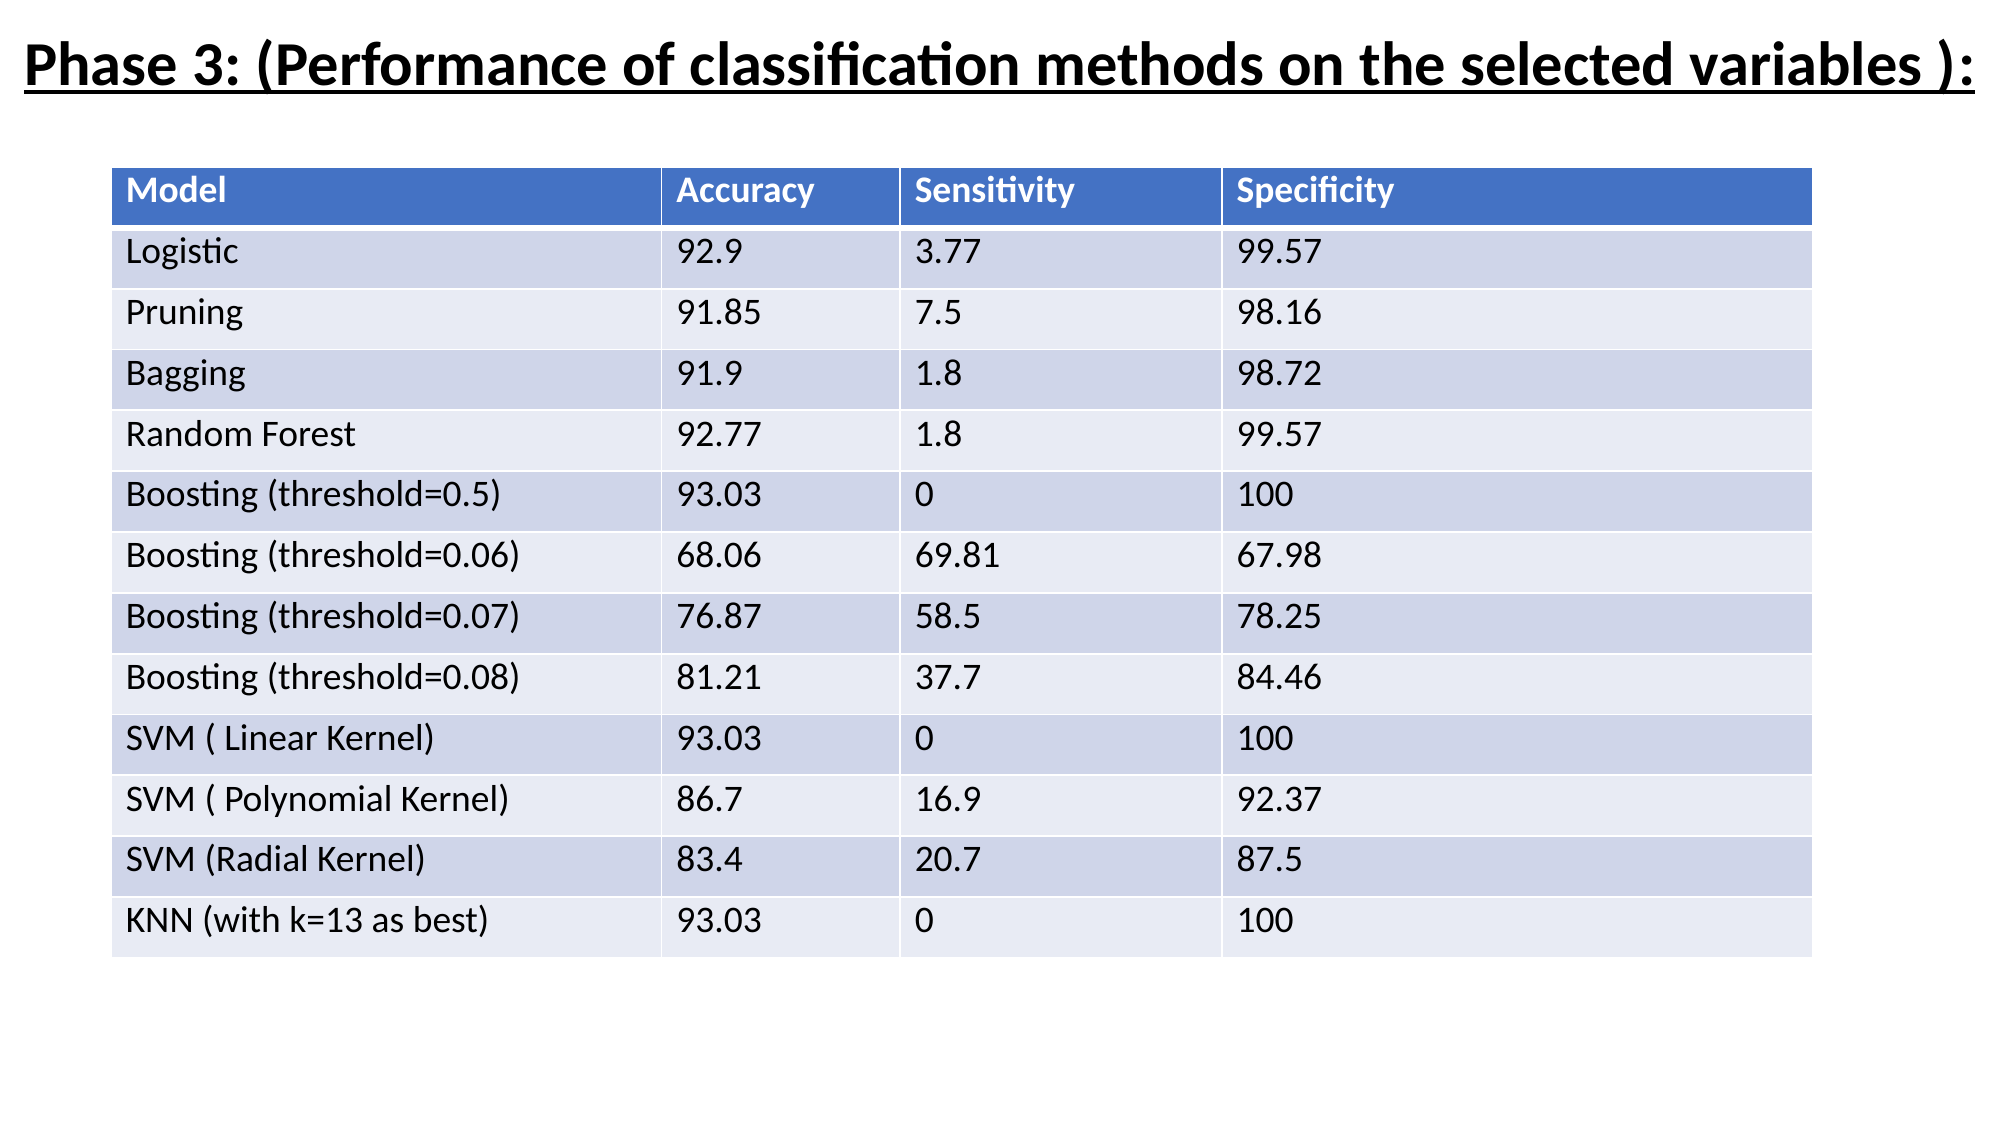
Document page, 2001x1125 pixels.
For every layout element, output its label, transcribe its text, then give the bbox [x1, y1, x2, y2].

table_cell 93.03 [662, 715, 899, 774]
table_cell KNN (with k=13 as best) [112, 898, 661, 957]
table_header Sensitivity [901, 168, 1221, 225]
table_cell 3.77 [901, 231, 1221, 288]
table_cell 16.9 [901, 776, 1221, 835]
table_header Accuracy [662, 168, 899, 225]
table_cell 37.7 [901, 655, 1221, 714]
table_cell 68.06 [662, 533, 899, 592]
table_cell 1.8 [901, 411, 1221, 470]
table_cell Bagging [112, 350, 661, 409]
table_cell 87.5 [1223, 837, 1812, 896]
table_cell 93.03 [662, 898, 899, 957]
table_cell SVM ( Linear Kernel) [112, 715, 661, 774]
table_cell 20.7 [901, 837, 1221, 896]
table_cell 83.4 [662, 837, 899, 896]
table_header Model [112, 168, 661, 225]
table_cell 1.8 [901, 350, 1221, 409]
table_cell 91.9 [662, 350, 899, 409]
table_cell 0 [901, 472, 1221, 531]
table_cell 67.98 [1223, 533, 1812, 592]
table_cell Boosting (threshold=0.07) [112, 594, 661, 653]
table_cell 58.5 [901, 594, 1221, 653]
table_cell 100 [1223, 715, 1812, 774]
table_cell Random Forest [112, 411, 661, 470]
table_cell 93.03 [662, 472, 899, 531]
table_cell Logistic [112, 231, 661, 288]
table_cell SVM ( Polynomial Kernel) [112, 776, 661, 835]
table_cell 92.9 [662, 231, 899, 288]
table_cell 81.21 [662, 655, 899, 714]
table_cell Boosting (threshold=0.08) [112, 655, 661, 714]
table_cell 0 [901, 898, 1221, 957]
table_cell Pruning [112, 290, 661, 349]
table_cell 69.81 [901, 533, 1221, 592]
table_cell 7.5 [901, 290, 1221, 349]
table_cell SVM (Radial Kernel) [112, 837, 661, 896]
table_cell 92.37 [1223, 776, 1812, 835]
table_cell 78.25 [1223, 594, 1812, 653]
table_cell 86.7 [662, 776, 899, 835]
text_box Phase 3: (Performance of classification methods on the selected variables ): [9, 16, 1991, 106]
table_cell 76.87 [662, 594, 899, 653]
table_cell 0 [901, 715, 1221, 774]
table_cell 99.57 [1223, 231, 1812, 288]
table_cell 92.77 [662, 411, 899, 470]
table_cell 99.57 [1223, 411, 1812, 470]
table_cell 84.46 [1223, 655, 1812, 714]
table_cell 100 [1223, 472, 1812, 531]
table_cell 100 [1223, 898, 1812, 957]
table_header Specificity [1223, 168, 1812, 225]
table_cell 98.16 [1223, 290, 1812, 349]
table_cell 91.85 [662, 290, 899, 349]
table_cell 98.72 [1223, 350, 1812, 409]
table_cell Boosting (threshold=0.06) [112, 533, 661, 592]
table_cell Boosting (threshold=0.5) [112, 472, 661, 531]
